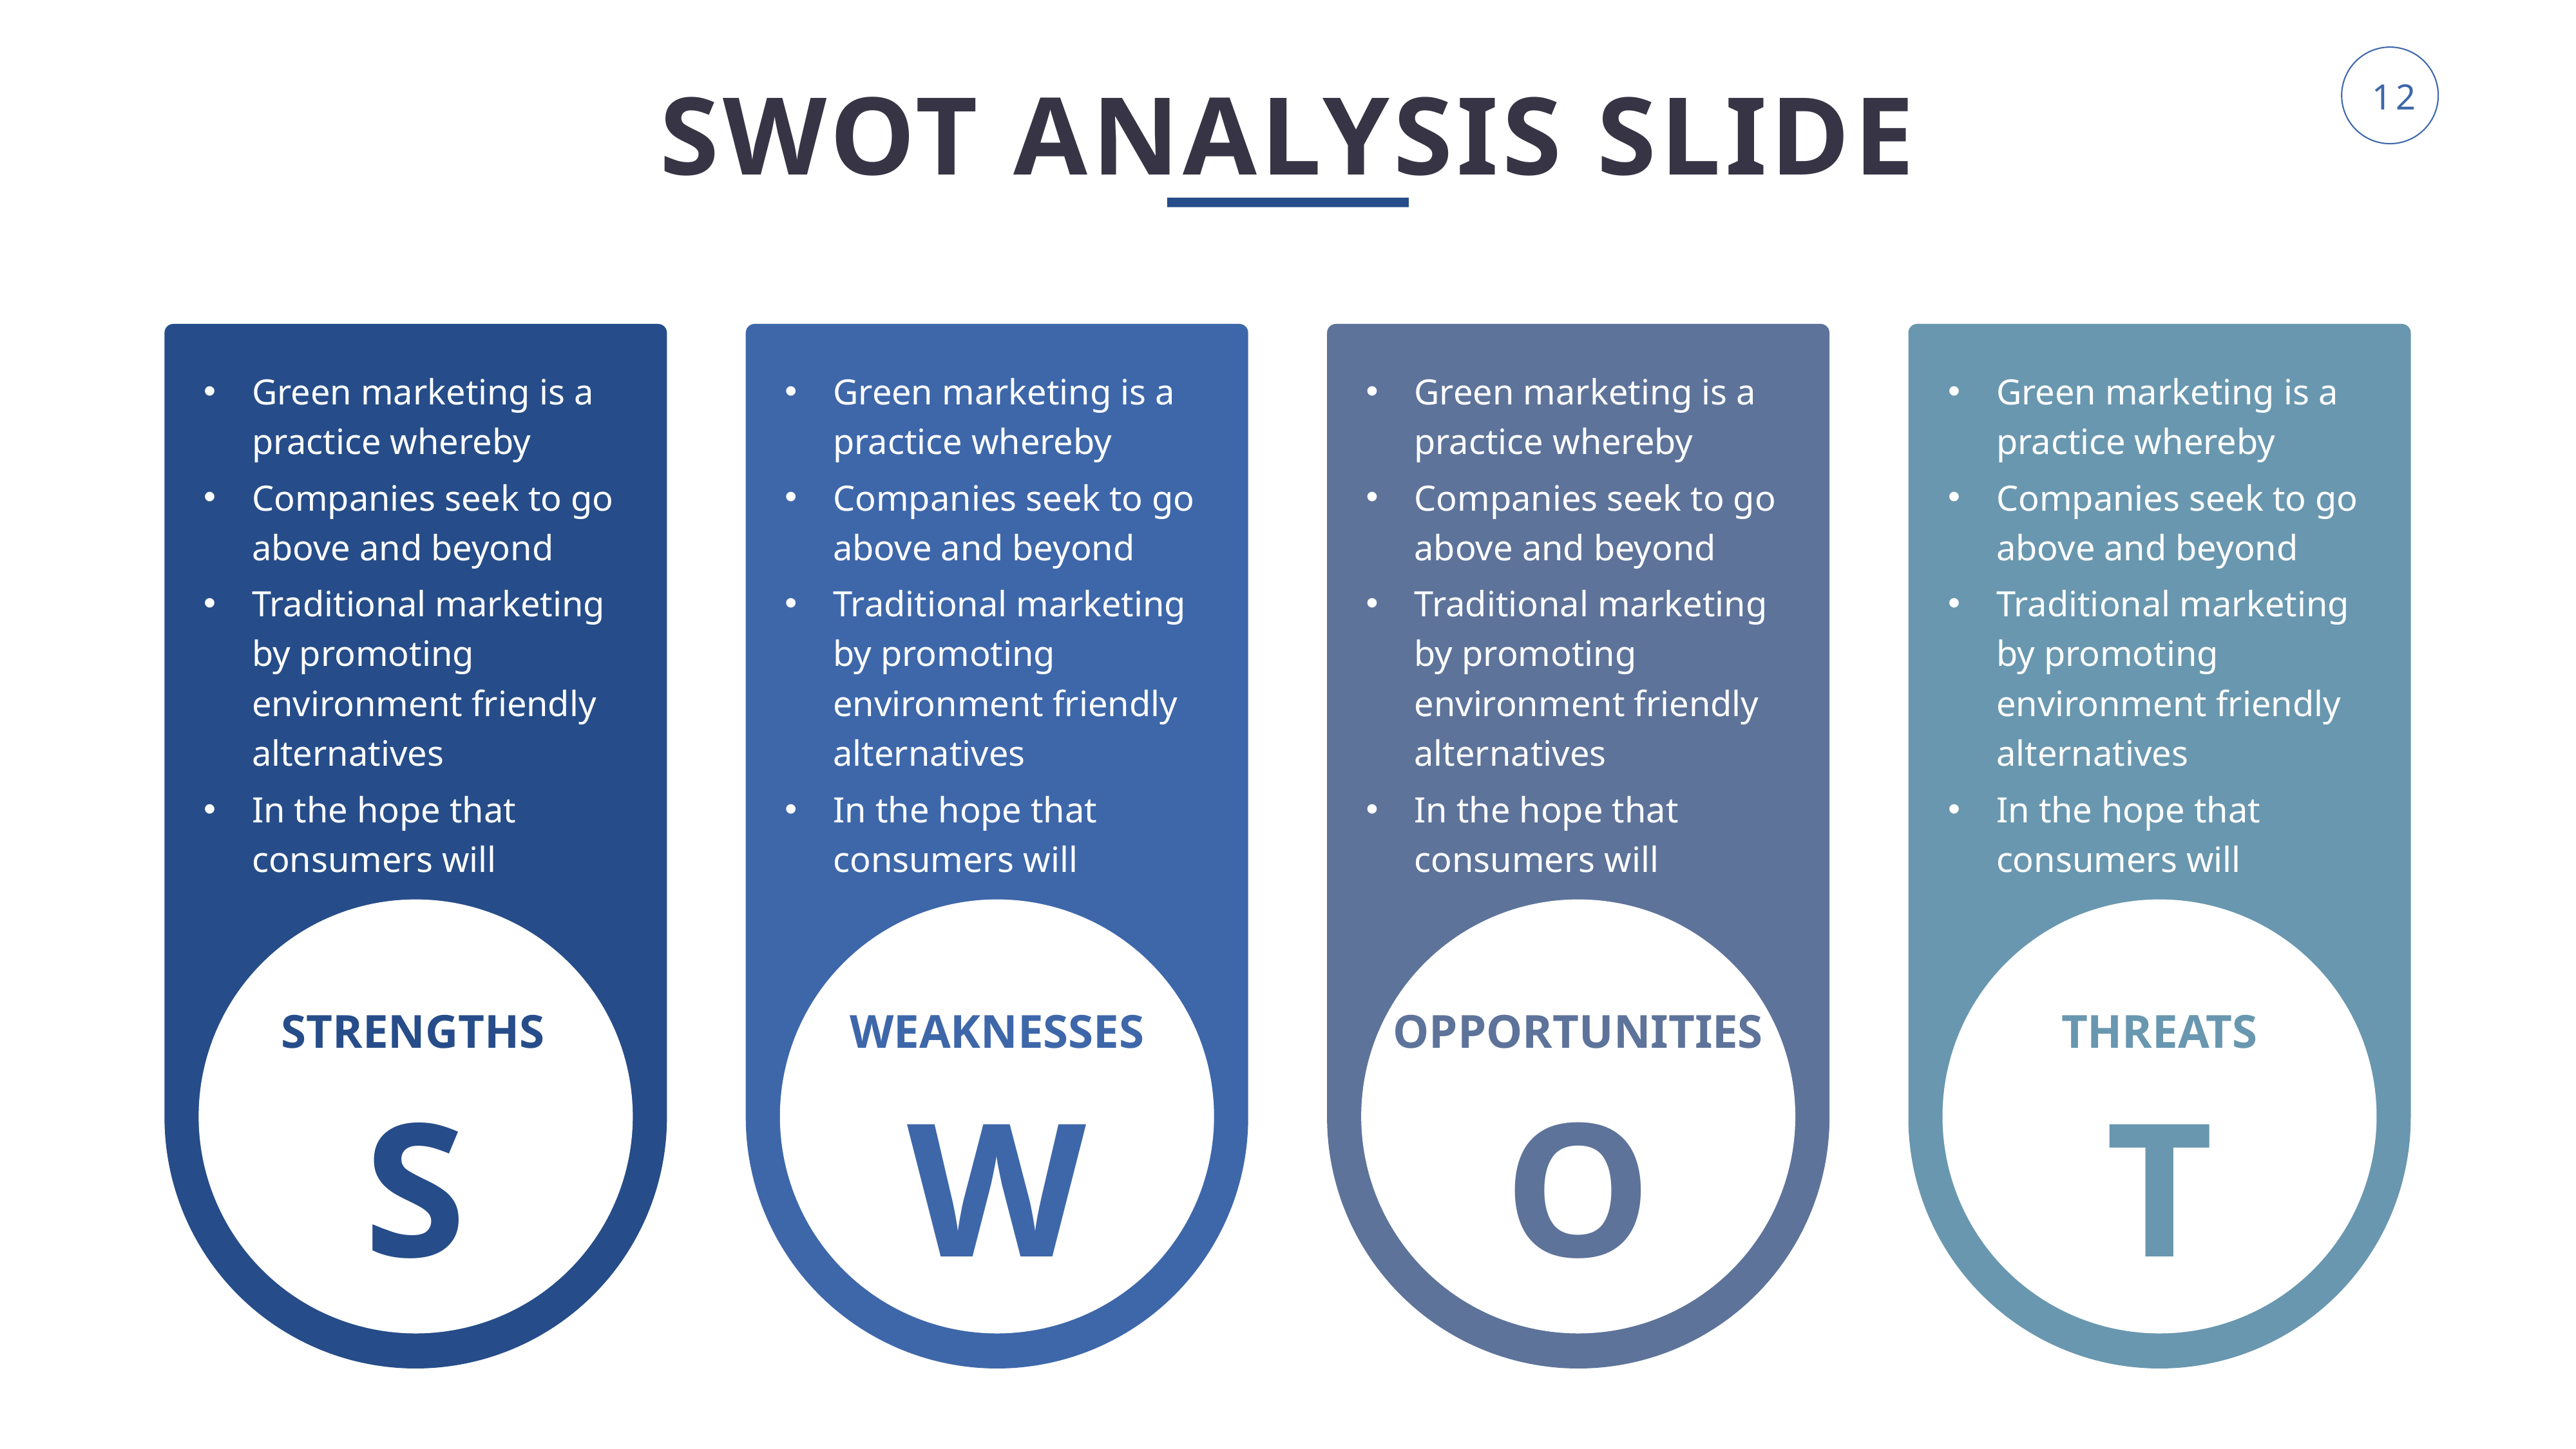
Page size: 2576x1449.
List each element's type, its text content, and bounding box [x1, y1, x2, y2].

text_box THREATS [2052, 998, 2267, 1062]
text_box W [898, 1066, 1096, 1298]
text_box [1395, 898, 1761, 998]
text_box Green marketing is a practice whereby Companies seek to go above and beyond Traditional marketing by promoting environment friendly alternatives In the hope that consumers will [180, 350, 651, 891]
text_box OPPORTUNITIES [1384, 998, 1773, 1062]
text_box [745, 323, 1249, 1370]
text_box [779, 898, 1215, 1334]
text_box [198, 898, 634, 1334]
text_box [1907, 323, 2412, 1370]
text_box STRENGTHS [271, 998, 555, 1062]
text_box Green marketing is a practice whereby Companies seek to go above and beyond Traditional marketing by promoting environment friendly alternatives In the hope that consumers will [1925, 350, 2396, 891]
text_box [164, 323, 668, 1370]
text_box Green marketing is a practice whereby Companies seek to go above and beyond Traditional marketing by promoting environment friendly alternatives In the hope that consumers will [761, 350, 1232, 891]
text_box T [2096, 1066, 2223, 1298]
text_box WEAKNESSES [840, 998, 1154, 1062]
text_box [1942, 898, 2378, 1334]
text_box [1326, 323, 1831, 1370]
text_box SWOT ANALYSIS SLIDE [650, 62, 1926, 201]
text_box [1167, 197, 1409, 208]
text_box O [1494, 1067, 1662, 1299]
text_box Green marketing is a practice whereby Companies seek to go above and beyond Traditional marketing by promoting environment friendly alternatives In the hope that consumers will [1343, 350, 1814, 891]
text_box [1360, 1019, 1797, 1334]
text_box S [355, 1066, 477, 1298]
